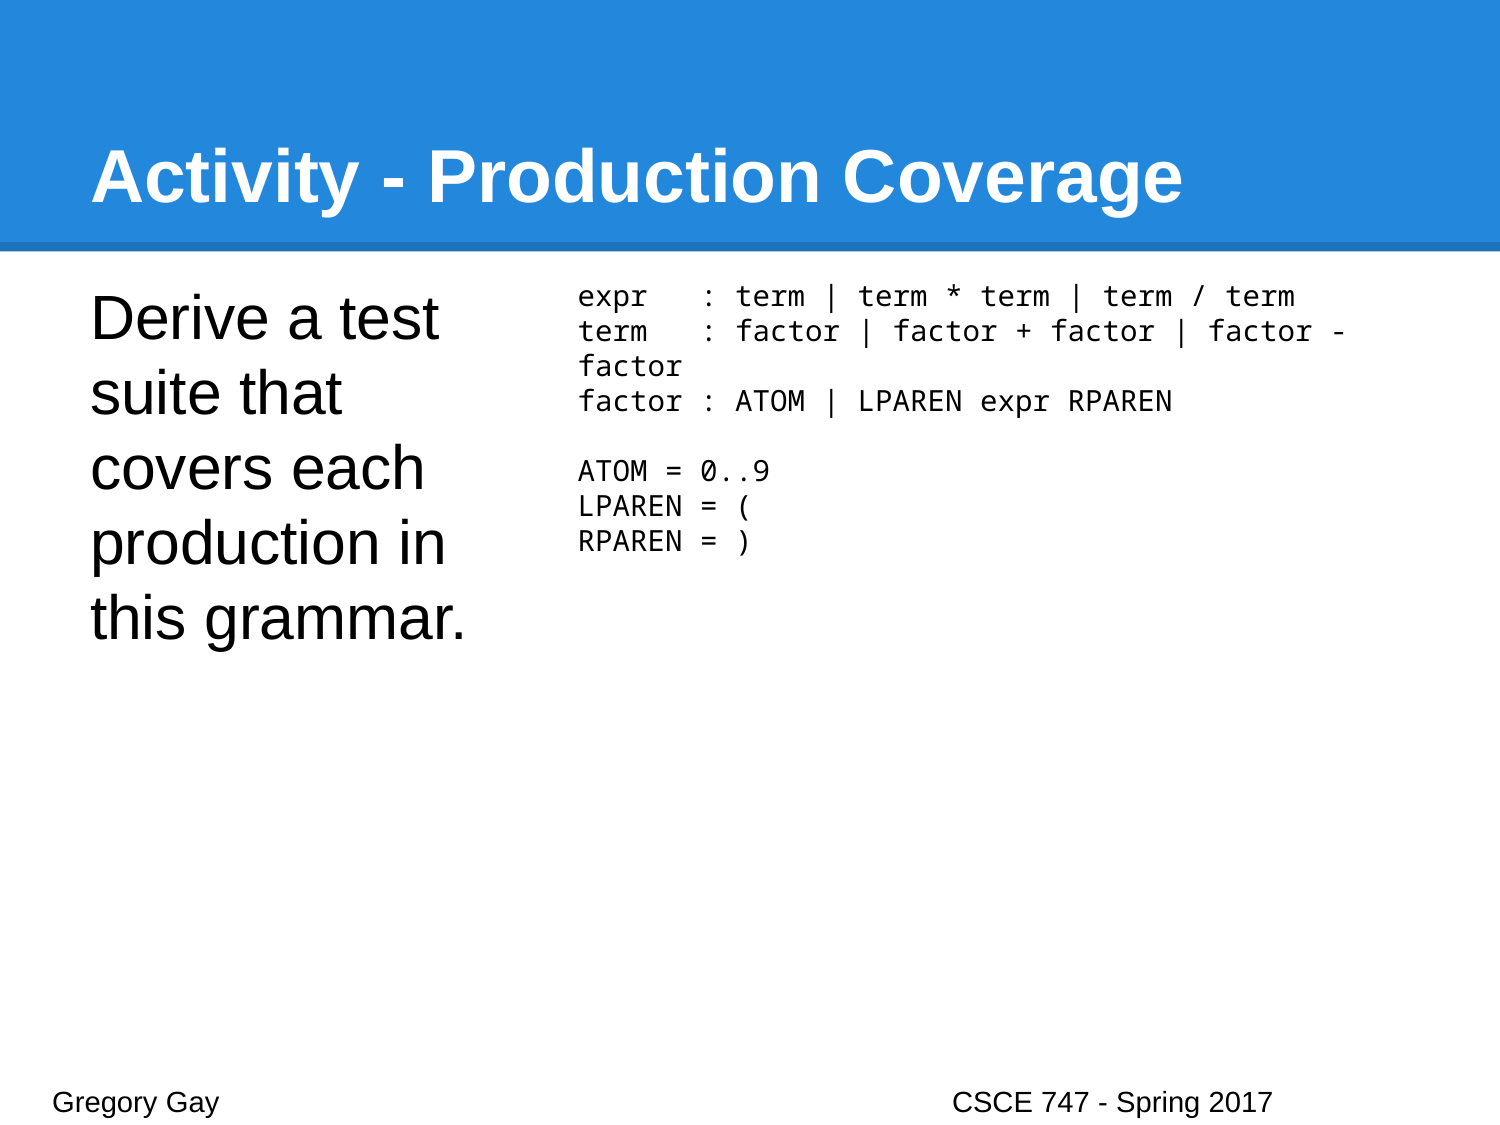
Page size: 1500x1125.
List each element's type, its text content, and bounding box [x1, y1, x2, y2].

list expr : term | term * term | term / term term : factor | factor + factor | factor - factor factor : ATOM | LPAREN expr RPAREN ATOM = 0..9 LPAREN = ( RPAREN = ) [562, 262, 1425, 1078]
text_box Gregory Gay CSCE 747 - Spring 2017 29 [37, 1068, 1463, 1114]
title Activity - Production Coverage [75, 45, 1425, 233]
list Derive a test suite that covers each production in this grammar. [75, 262, 516, 1068]
